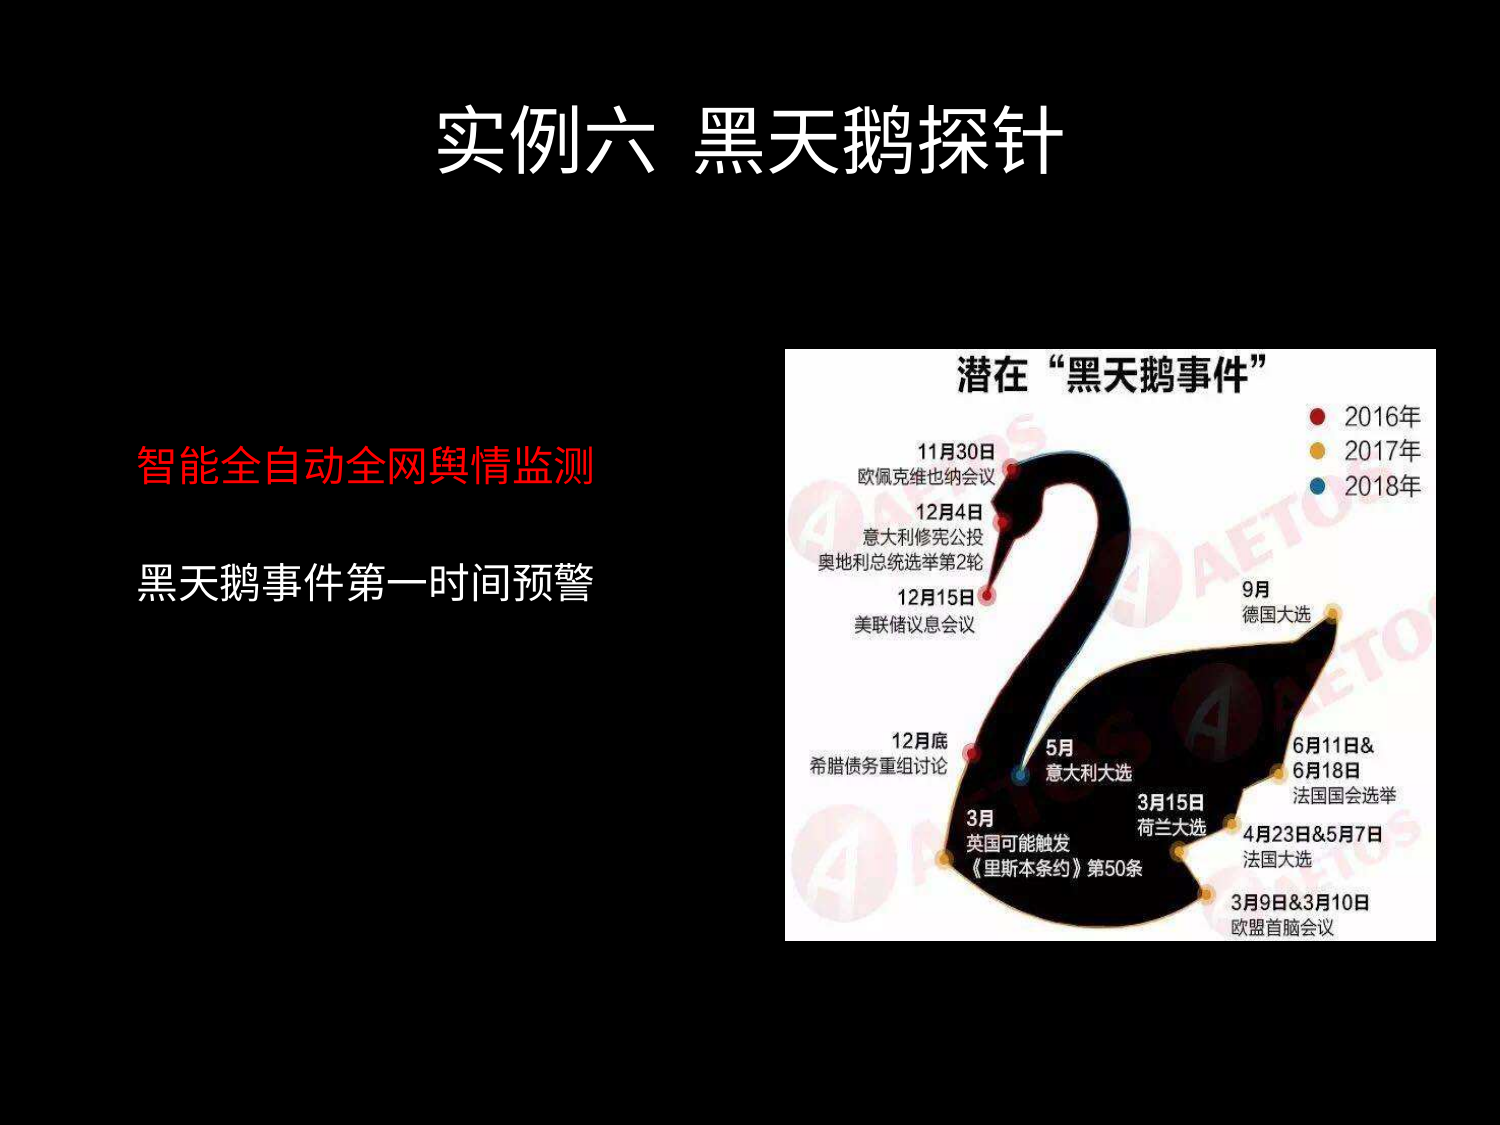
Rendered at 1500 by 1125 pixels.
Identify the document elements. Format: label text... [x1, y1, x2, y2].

picture [785, 349, 1436, 941]
title 实例六 黑天鹅探针 [73, 43, 1427, 235]
list 智能全自动全网舆情监测 黑天鹅事件第一时间预警 [39, 430, 693, 943]
